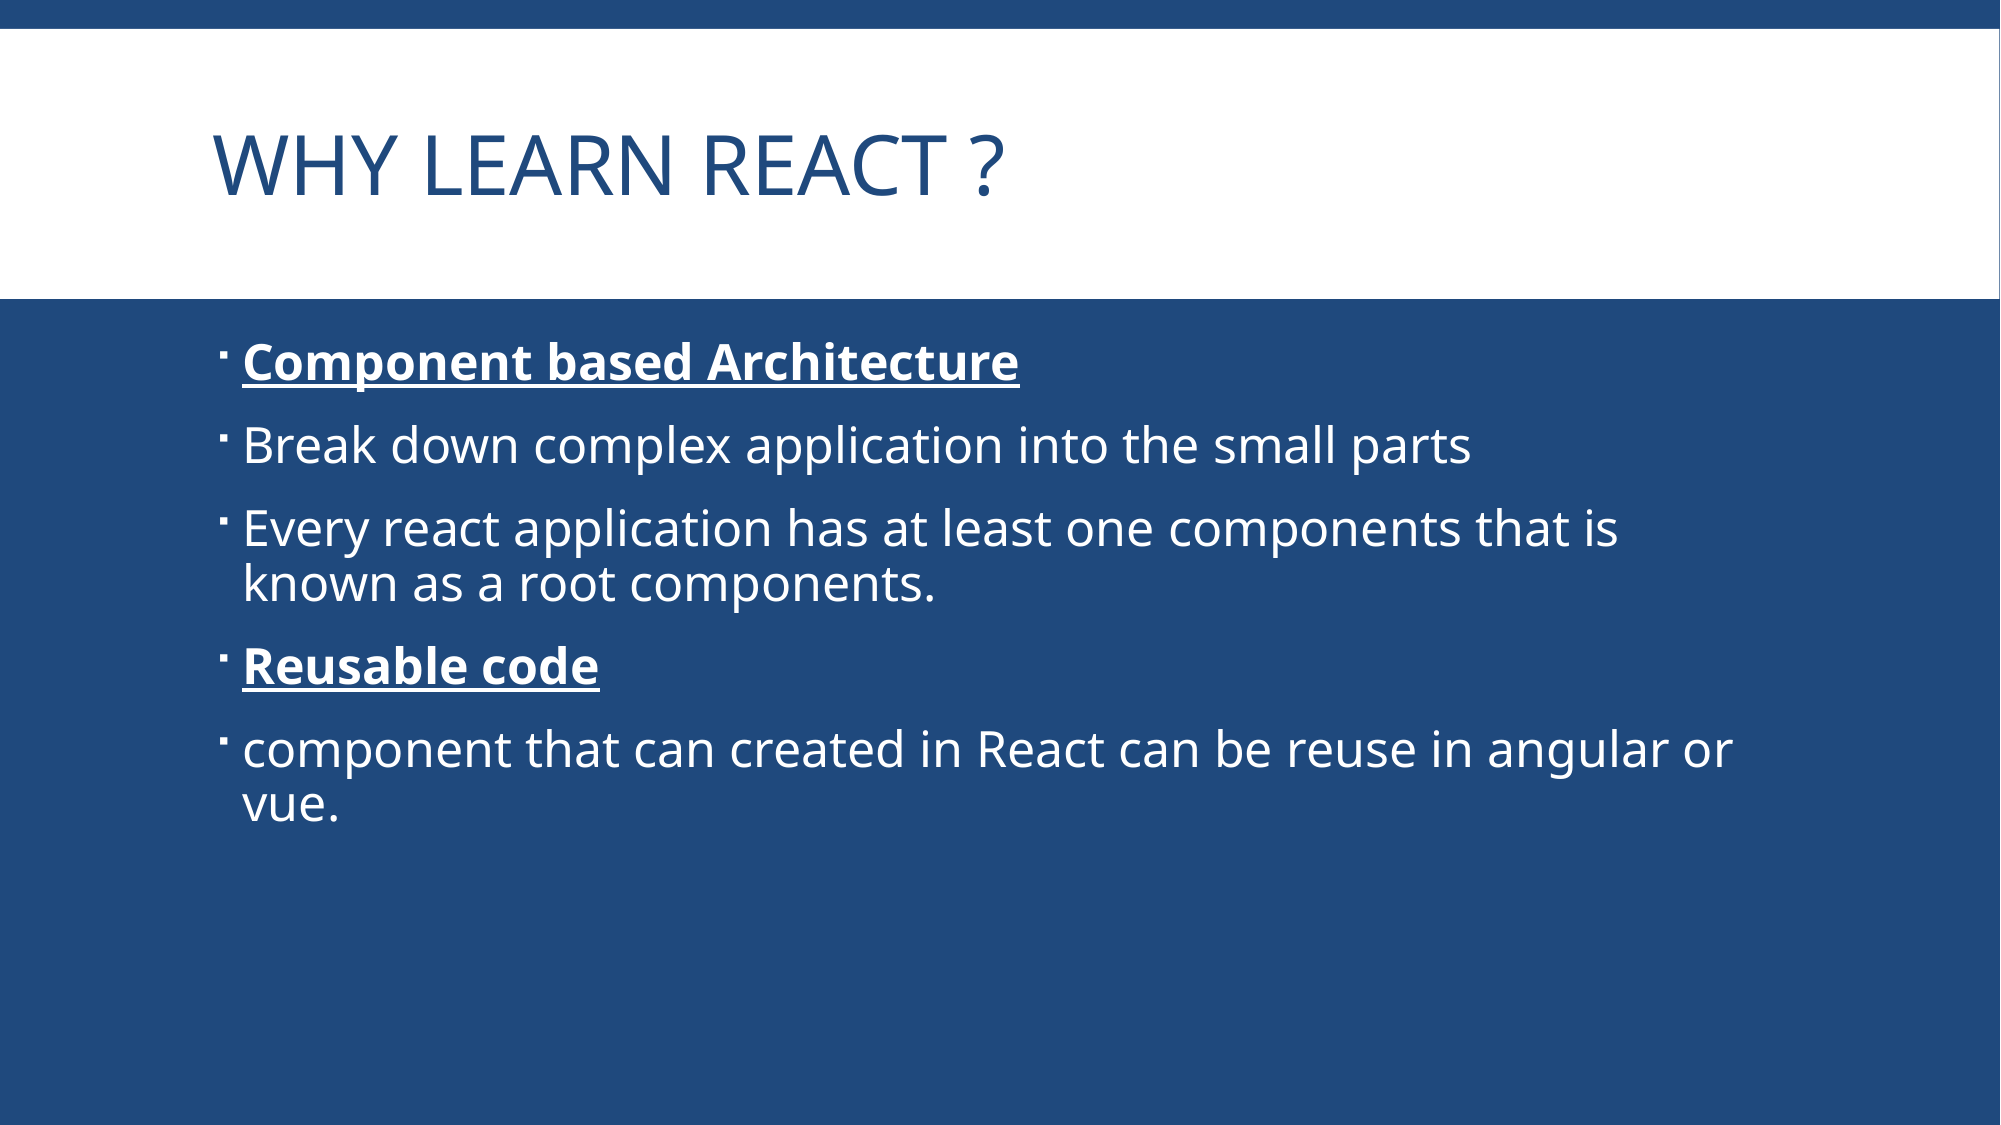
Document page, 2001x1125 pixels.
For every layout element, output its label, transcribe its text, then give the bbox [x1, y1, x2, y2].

list Component based Architecture Break down complex application into the small parts Every react application has at least one components that is known as a root components. Reusable code component that can created in React can be reuse in angular or vue. [197, 329, 1803, 1020]
title Why learn React ? [197, 46, 1803, 295]
